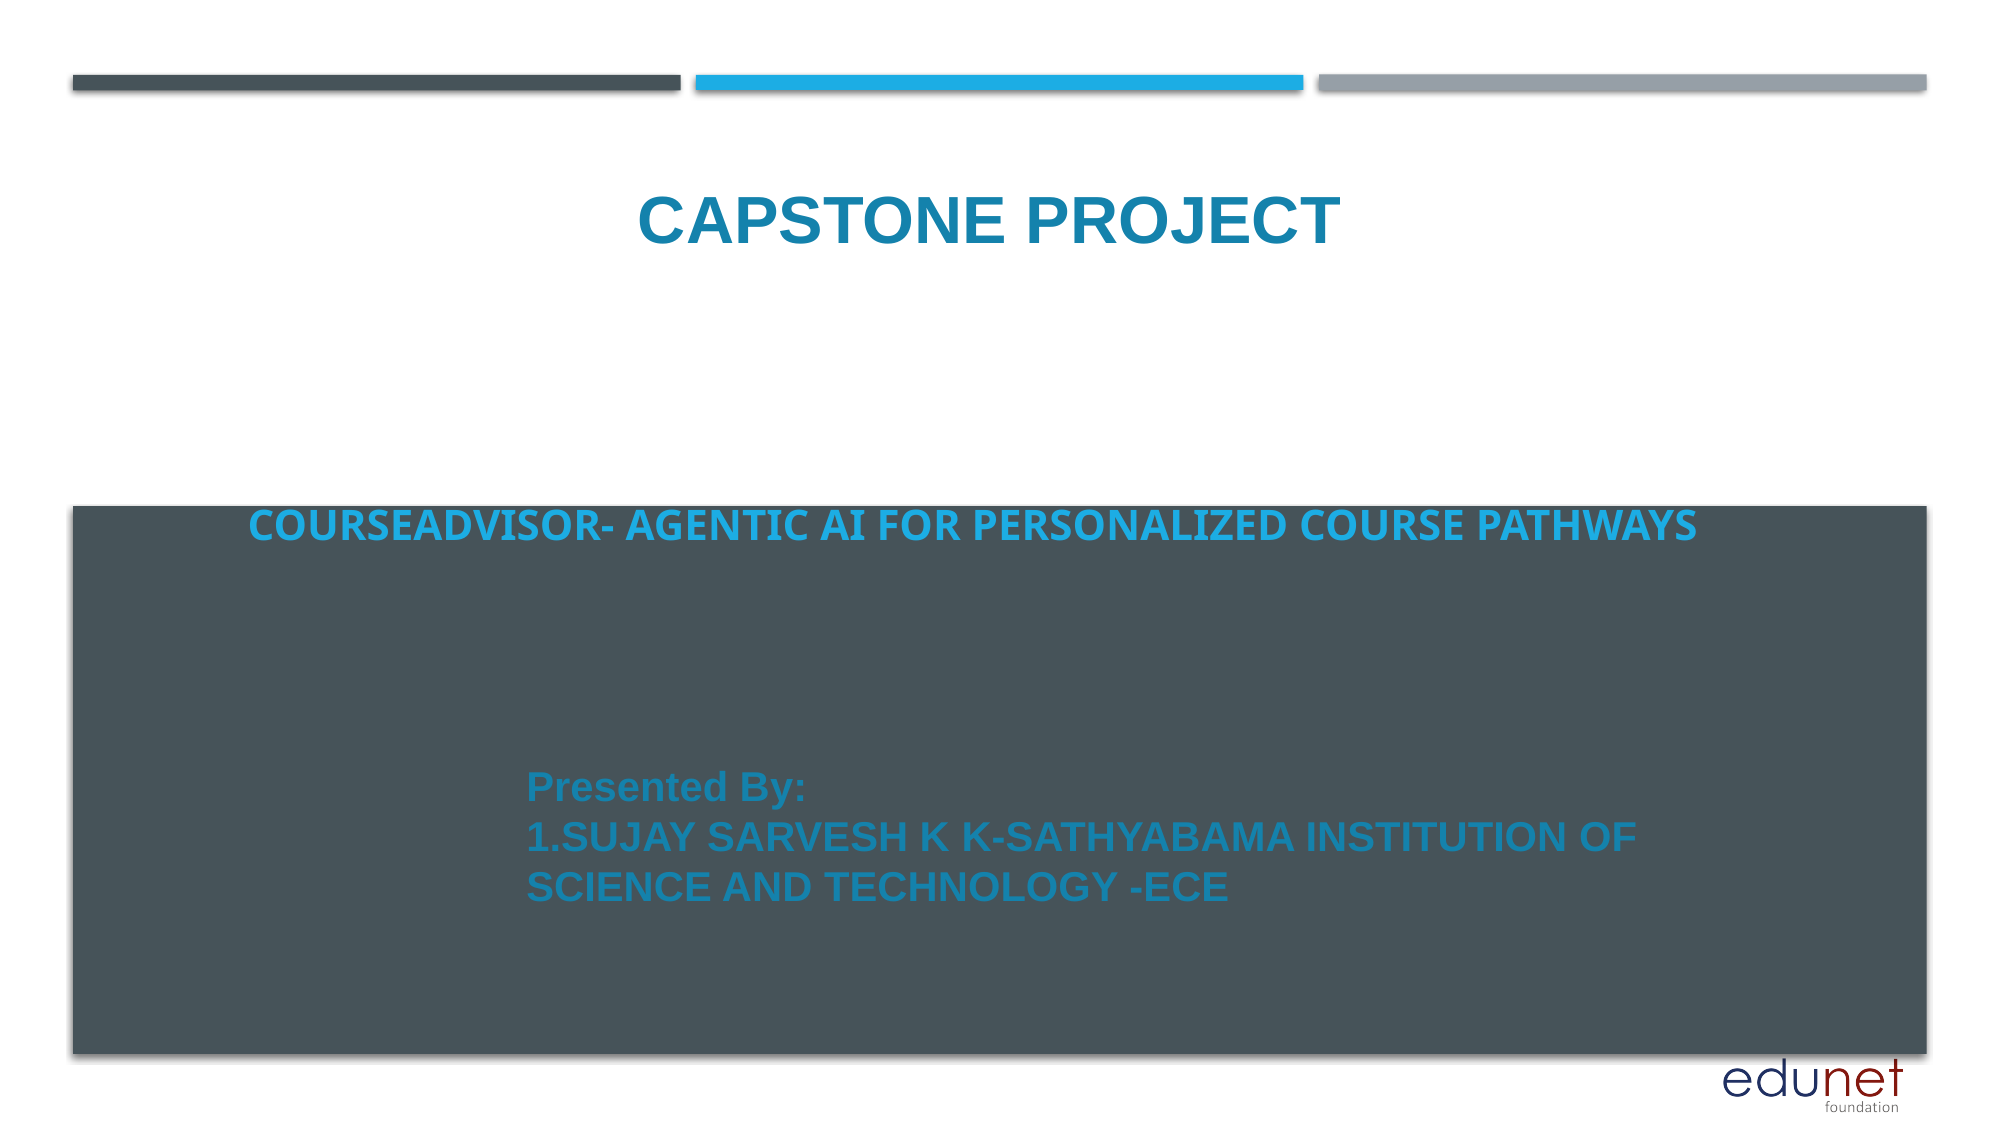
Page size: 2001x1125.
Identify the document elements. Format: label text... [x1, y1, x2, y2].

text_box Presented By: 1.SUJAY SARVESH K K-SATHYABAMA INSTITUTION OF SCIENCE AND TECHNOLOGY -ECE [511, 752, 1821, 918]
title courseadvisor- Agentic AI for Personalized Course Pathways [222, 339, 1723, 563]
picture [1719, 1056, 1905, 1116]
text_box CAPSTONE PROJECT [0, 169, 2000, 265]
